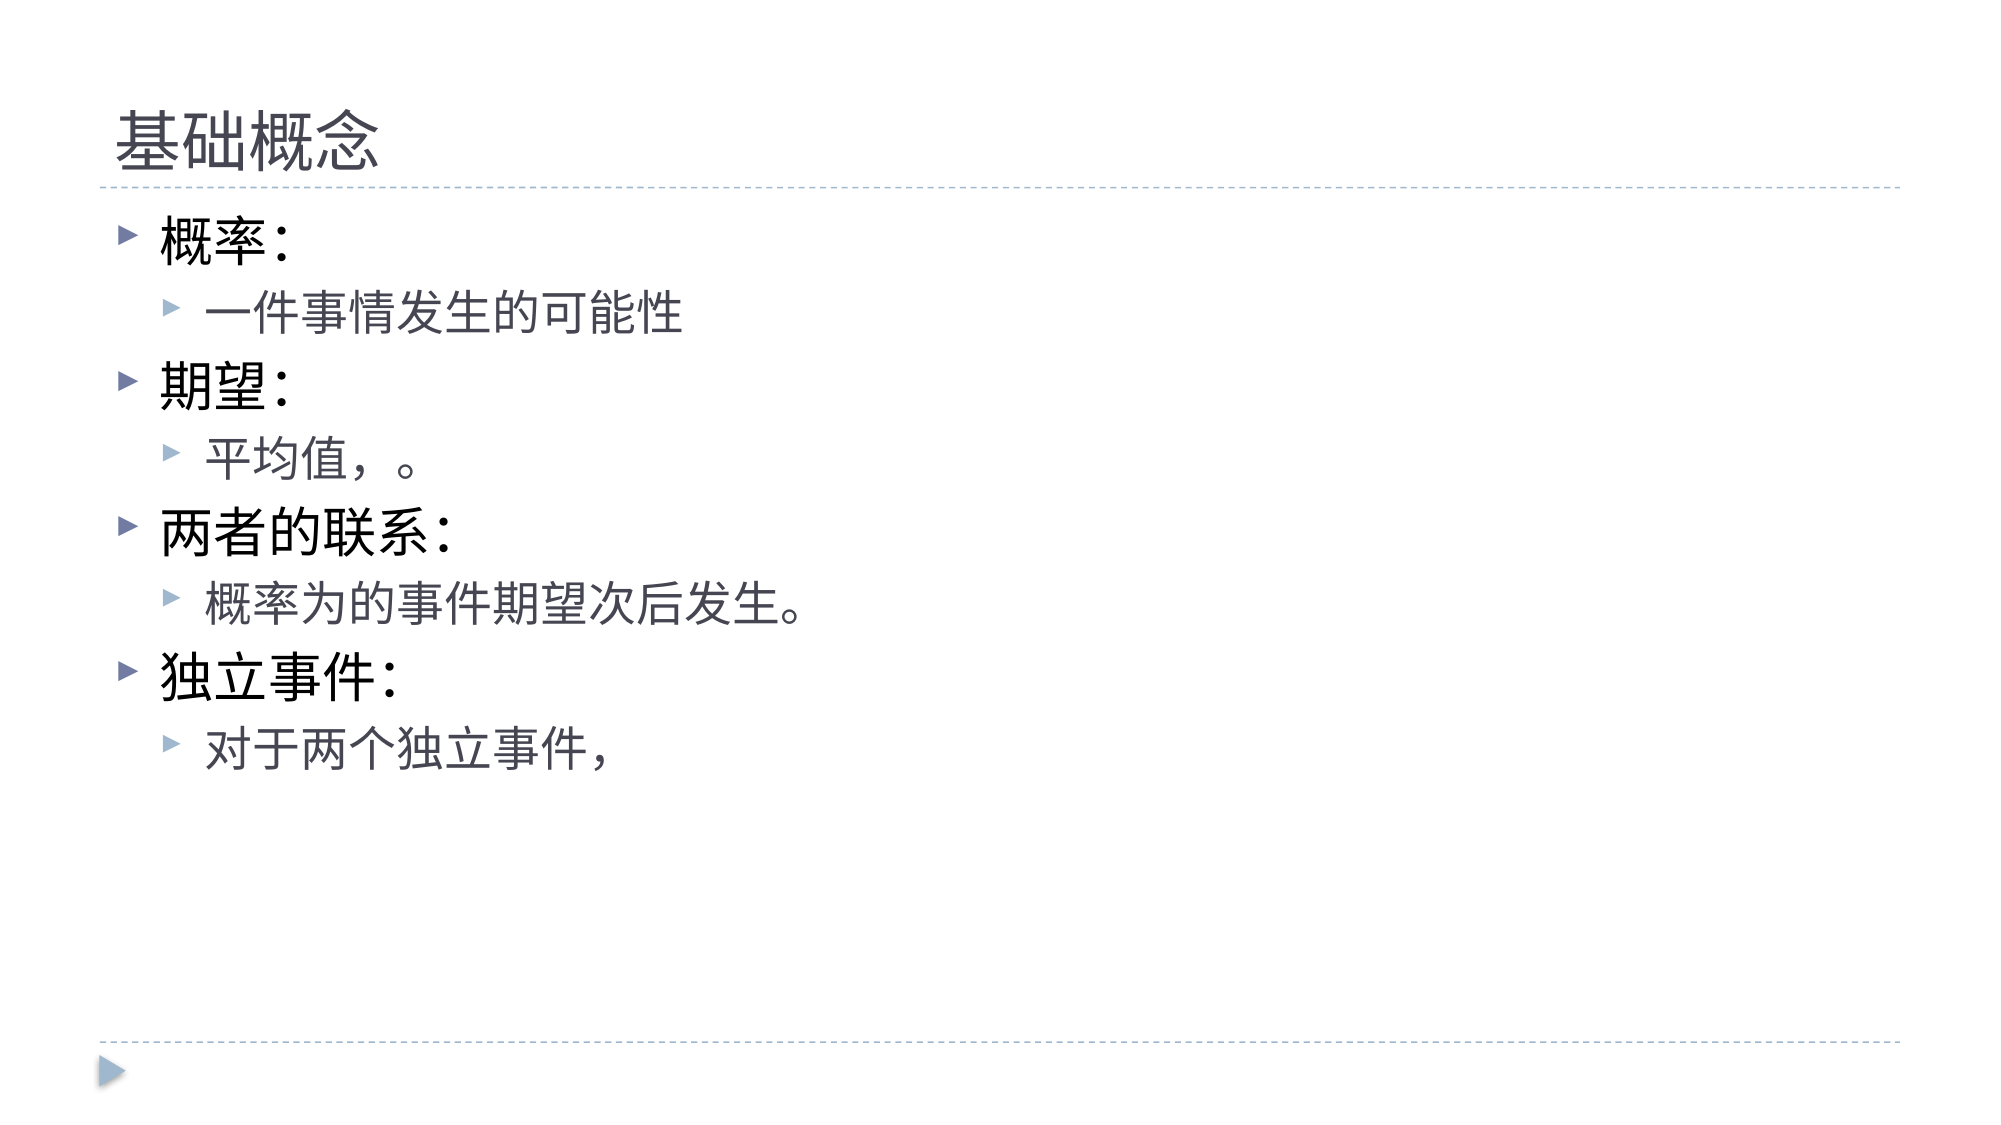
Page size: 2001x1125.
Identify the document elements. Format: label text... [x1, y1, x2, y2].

title 基础概念 [99, 24, 1900, 188]
